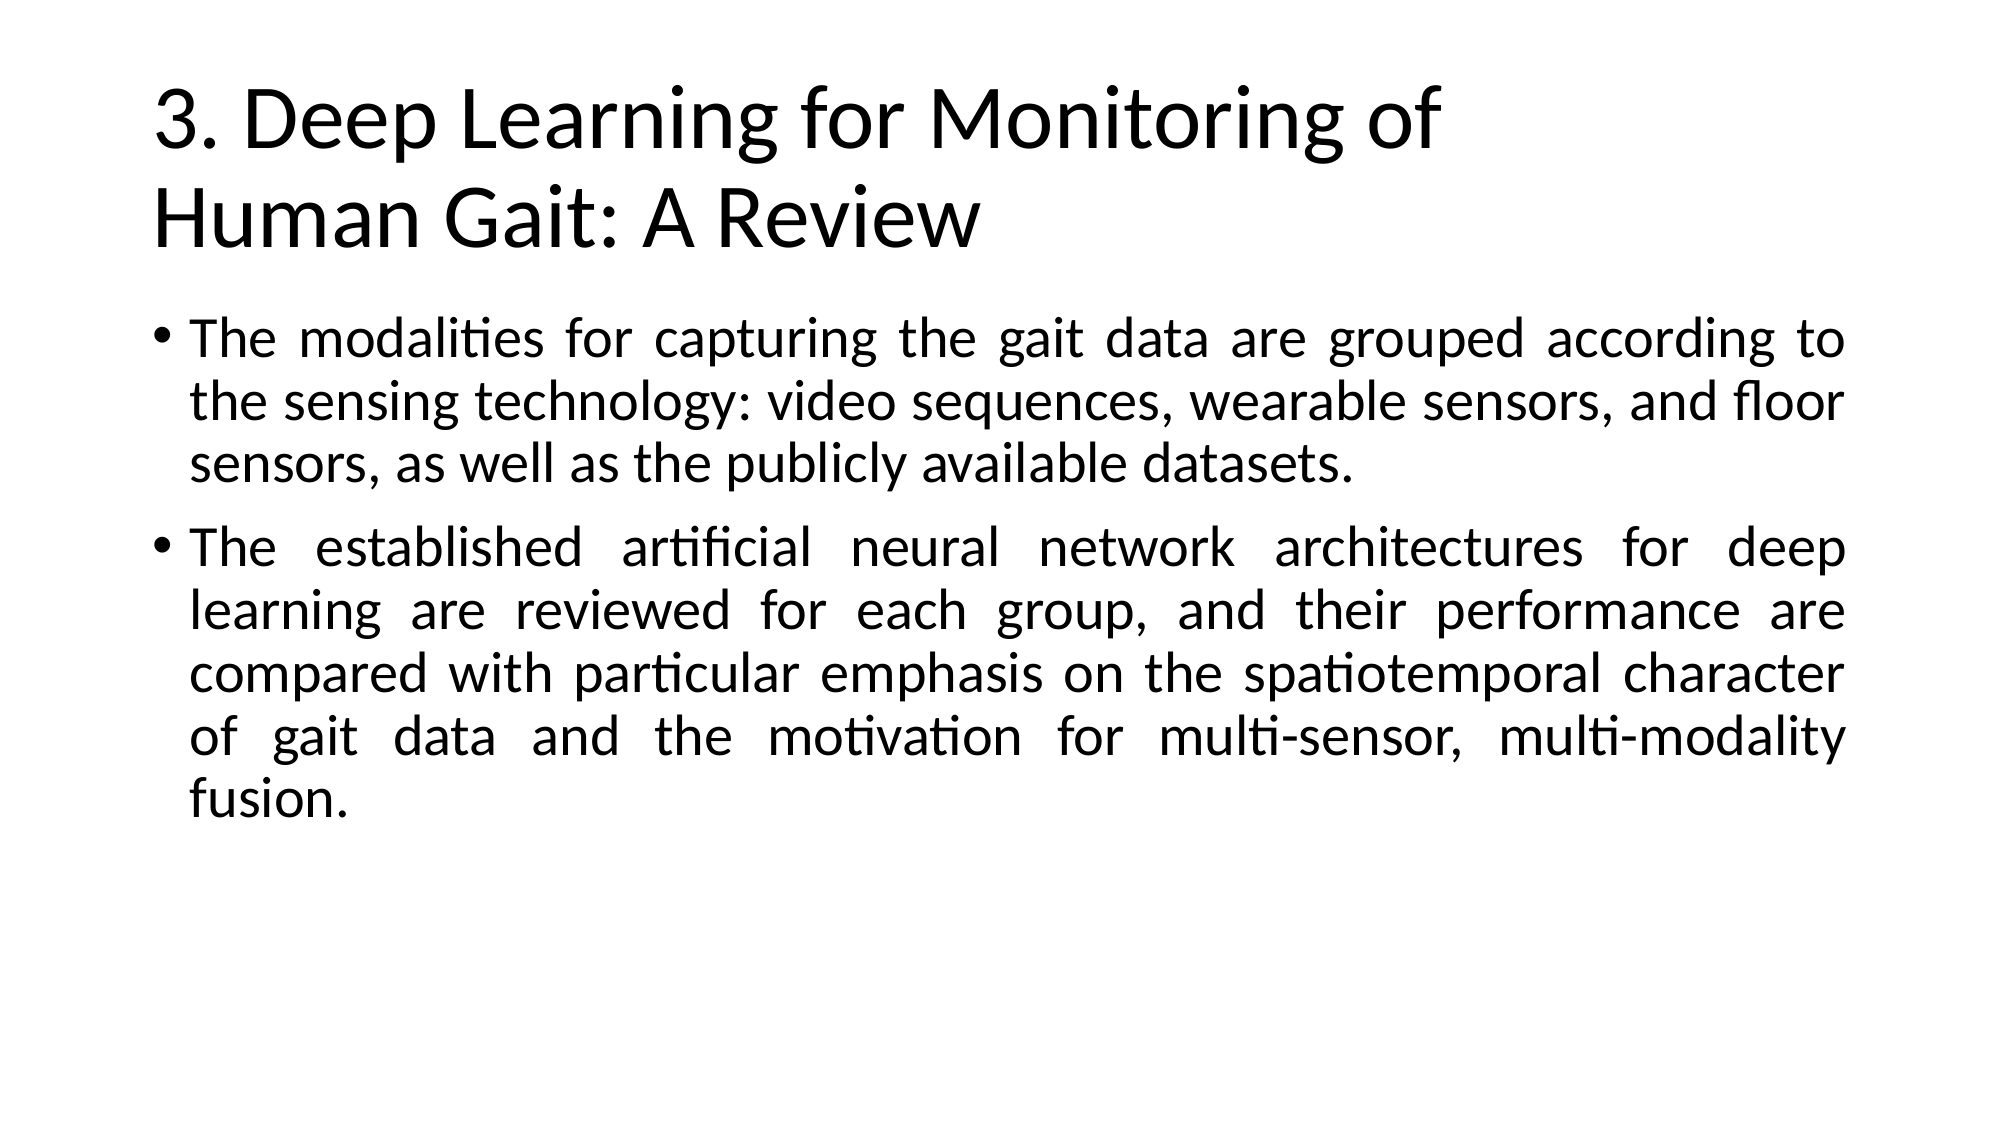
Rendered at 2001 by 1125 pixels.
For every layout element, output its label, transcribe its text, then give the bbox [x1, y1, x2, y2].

list The modalities for capturing the gait data are grouped according to the sensing technology: video sequences, wearable sensors, and floor sensors, as well as the publicly available datasets. The established artificial neural network architectures for deep learning are reviewed for each group, and their performance are compared with particular emphasis on the spatiotemporal character of gait data and the motivation for multi-sensor, multi-modality fusion. [137, 299, 1863, 1014]
title 3. Deep Learning for Monitoring of Human Gait: A Review [137, 59, 1863, 278]
